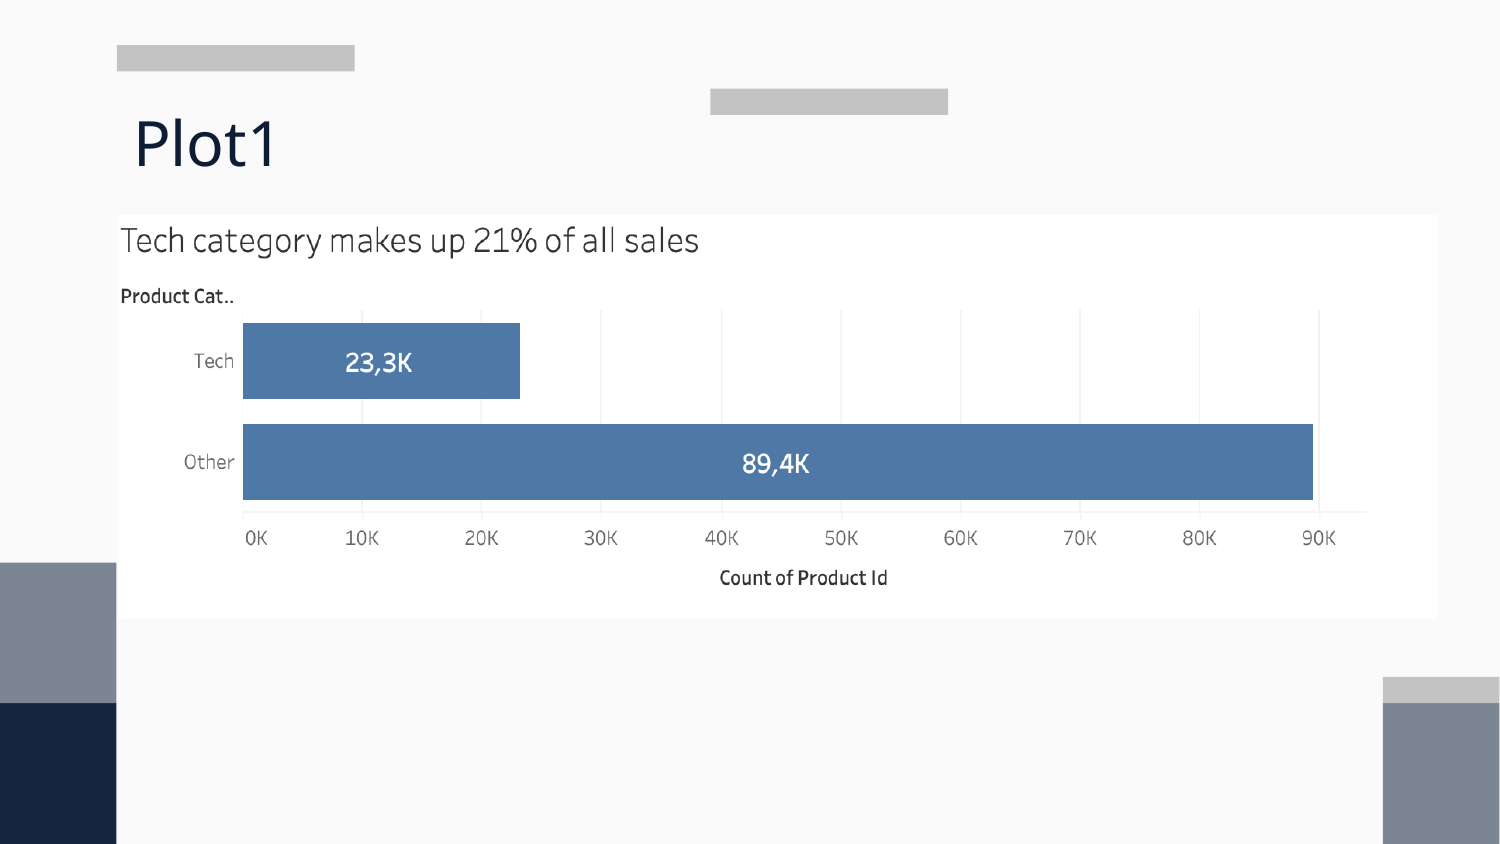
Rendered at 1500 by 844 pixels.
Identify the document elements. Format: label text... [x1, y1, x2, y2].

title Plot1 [118, 88, 1382, 183]
picture [117, 214, 1439, 619]
text_box [710, 88, 949, 115]
